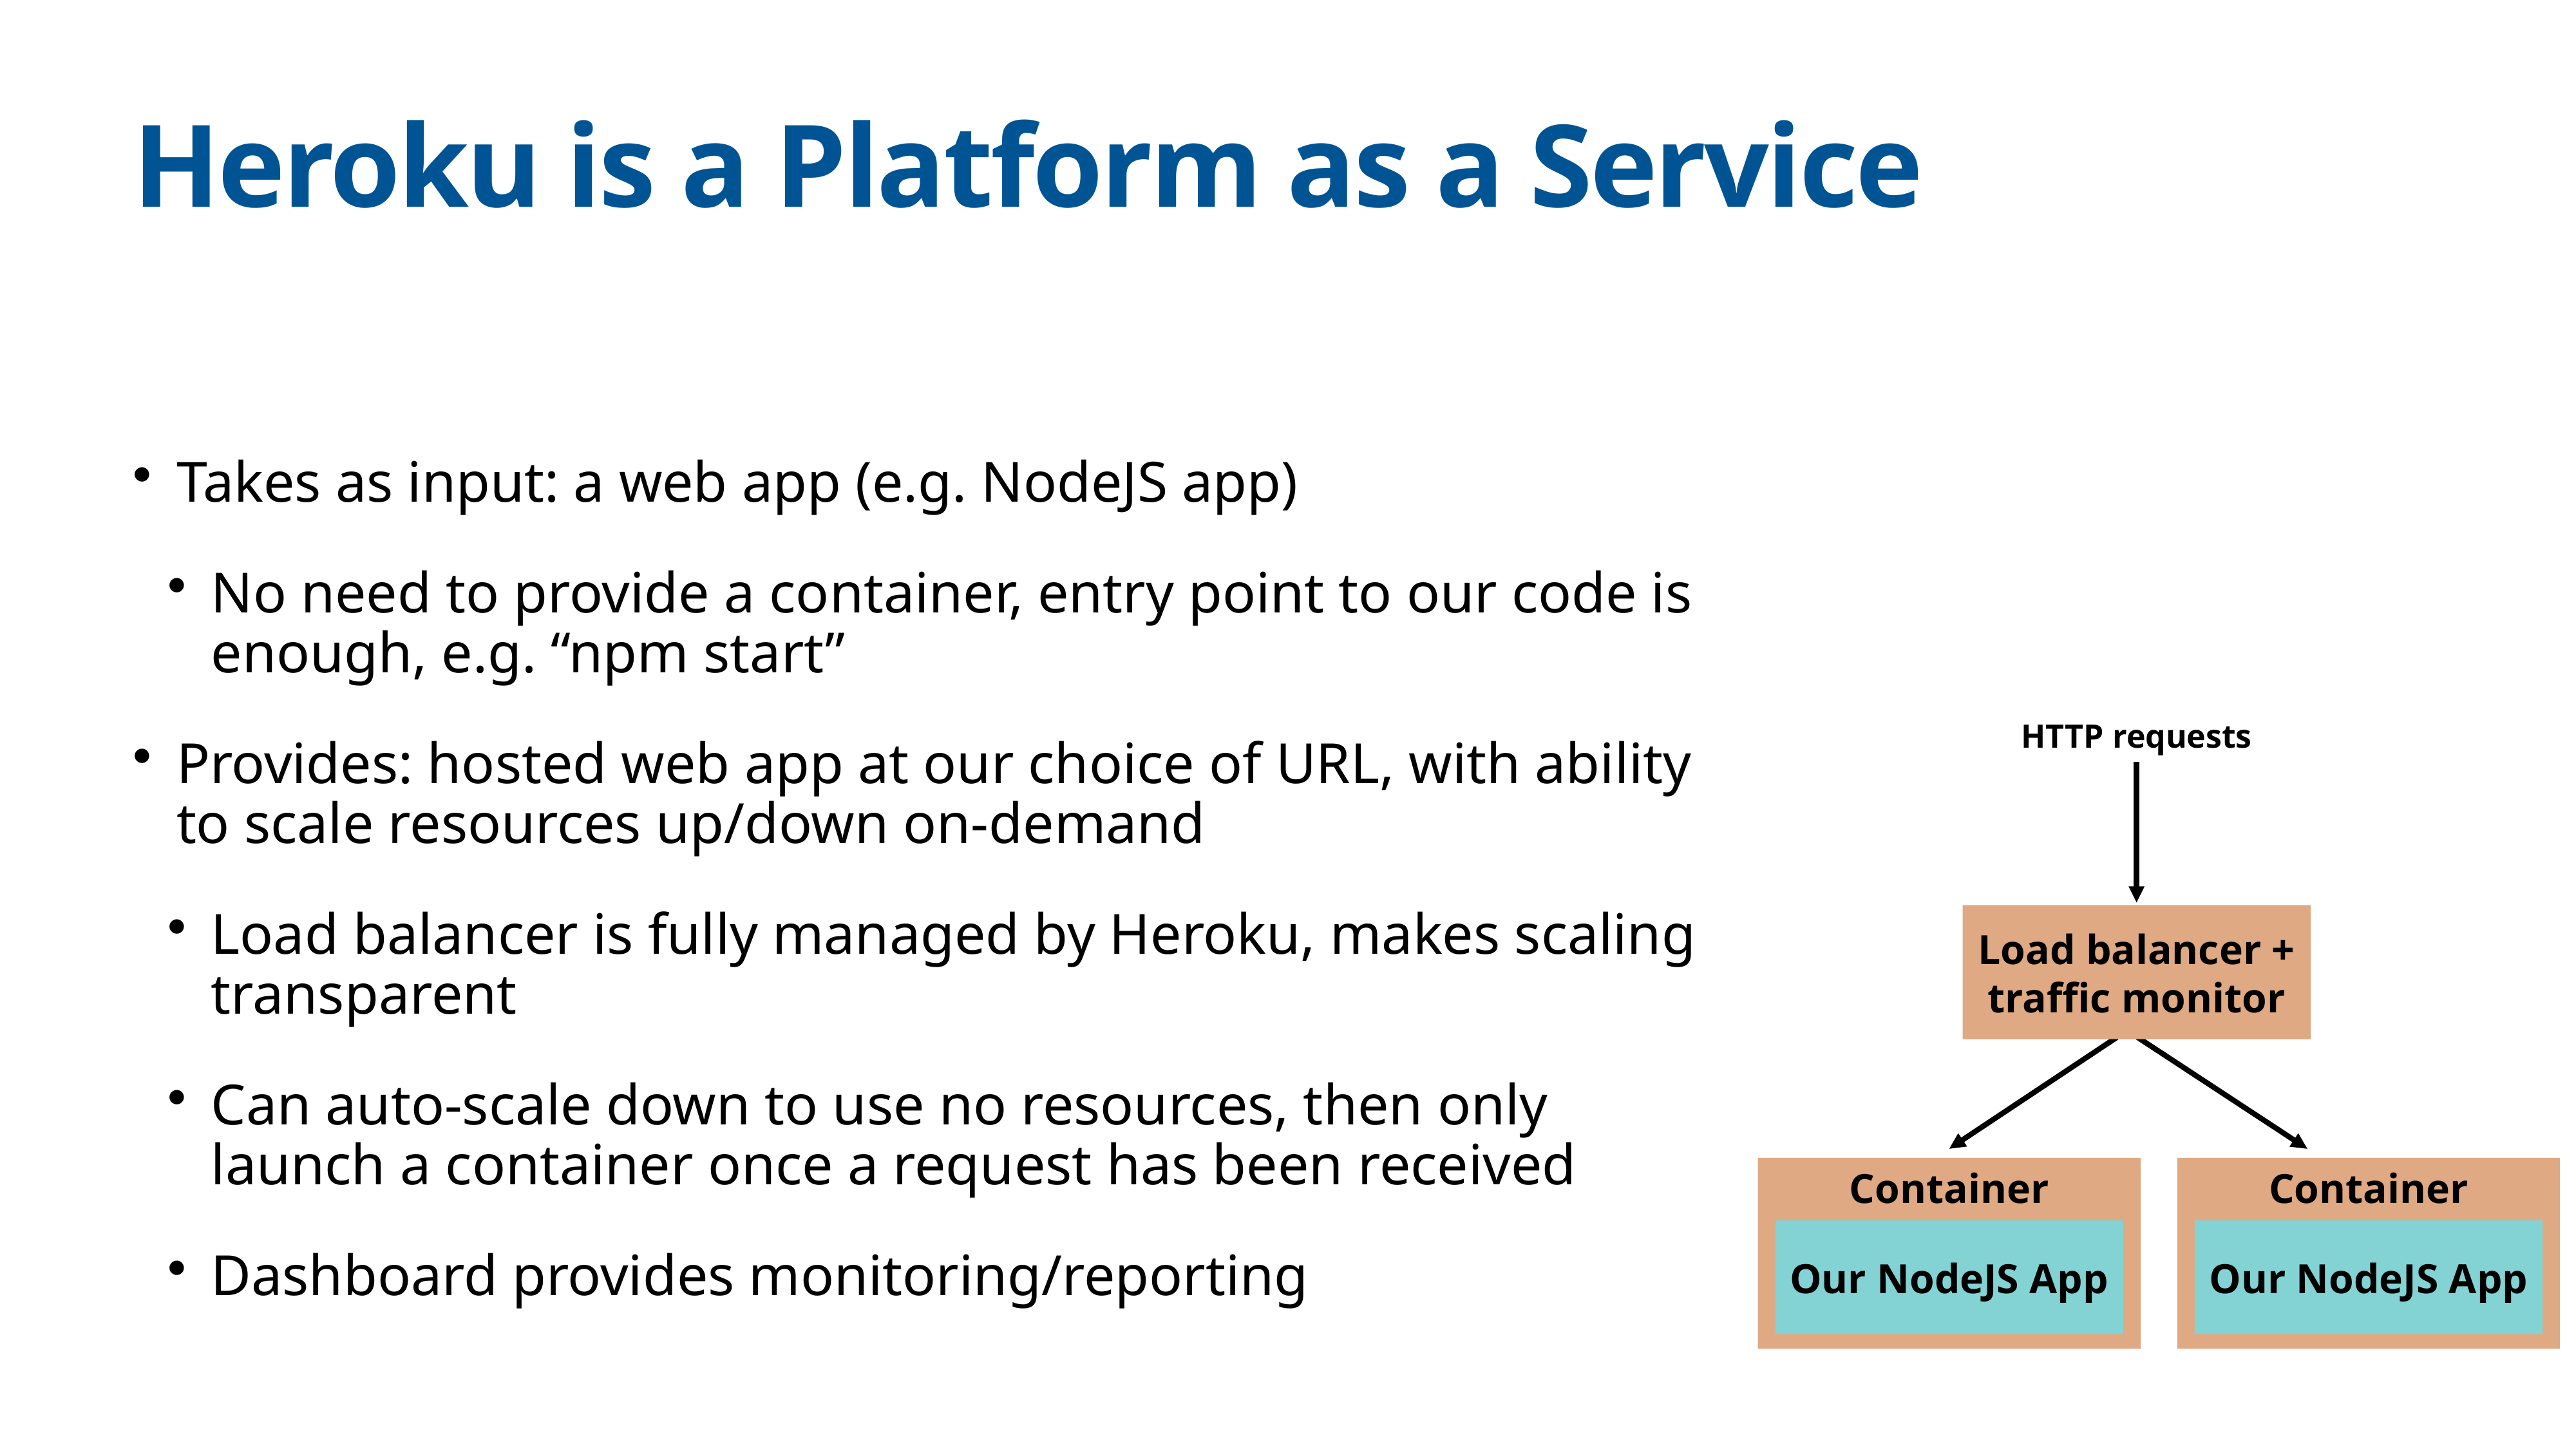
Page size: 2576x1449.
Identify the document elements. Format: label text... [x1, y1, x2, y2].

text_box HTTP requests [2016, 710, 2257, 760]
text_box Load balancer + traffic monitor [1962, 905, 2311, 1039]
list Takes as input: a web app (e.g. NodeJS app) No need to provide a container, entry point to our code is enough, e.g. “npm start” Provides: hosted web app at our choice of URL, with ability to scale resources up/down on-demand Load balancer is fully managed by Heroku, makes scaling transparent Can auto-scale down to use no resources, then only launch a container once a request has been received Dashboard provides monitoring/reporting [127, 448, 1725, 1321]
text_box Container [2177, 1157, 2561, 1349]
text_box Our NodeJS App [2194, 1220, 2543, 1334]
text_box [2140, 1039, 2307, 1149]
text_box Our NodeJS App [1775, 1220, 2123, 1334]
text_box [2132, 762, 2141, 903]
title Heroku is a Platform as a Service [127, 113, 2449, 266]
text_box [1949, 1039, 2114, 1149]
text_box Container [1757, 1157, 2141, 1349]
